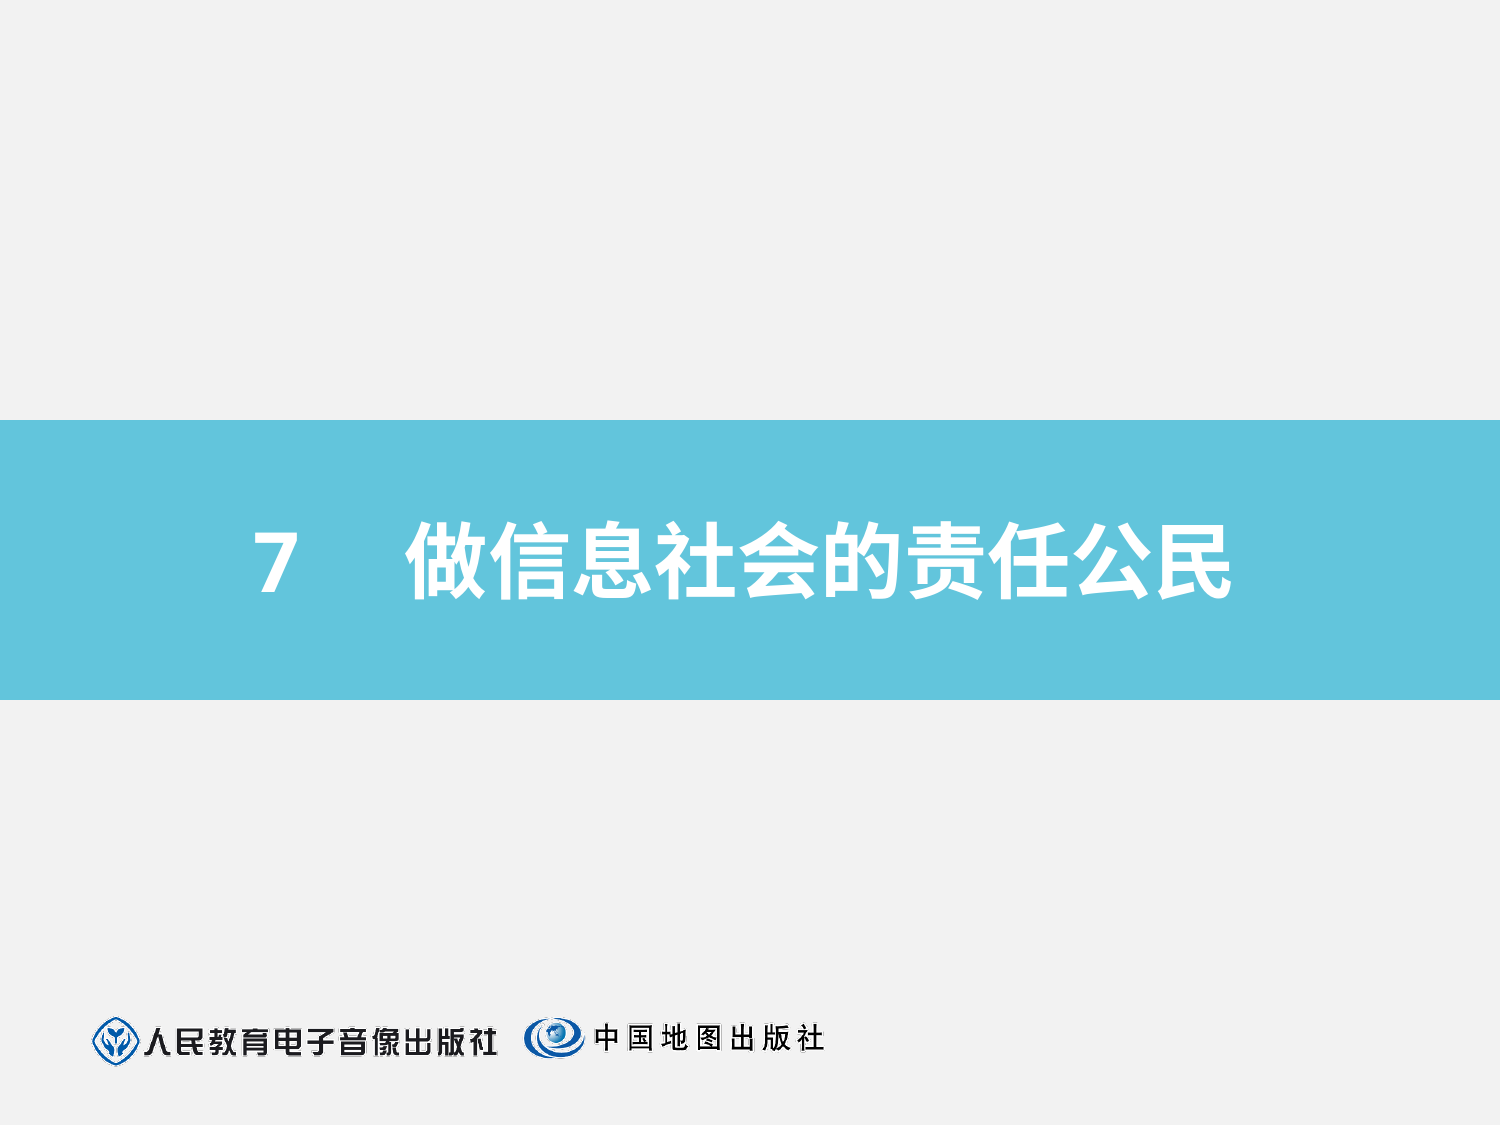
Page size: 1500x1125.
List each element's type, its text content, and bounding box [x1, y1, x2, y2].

text_box 7 做信息社会的责任公民 [0, 502, 1500, 617]
picture [77, 1009, 898, 1067]
text_box [0, 419, 1500, 502]
text_box [0, 617, 1500, 701]
